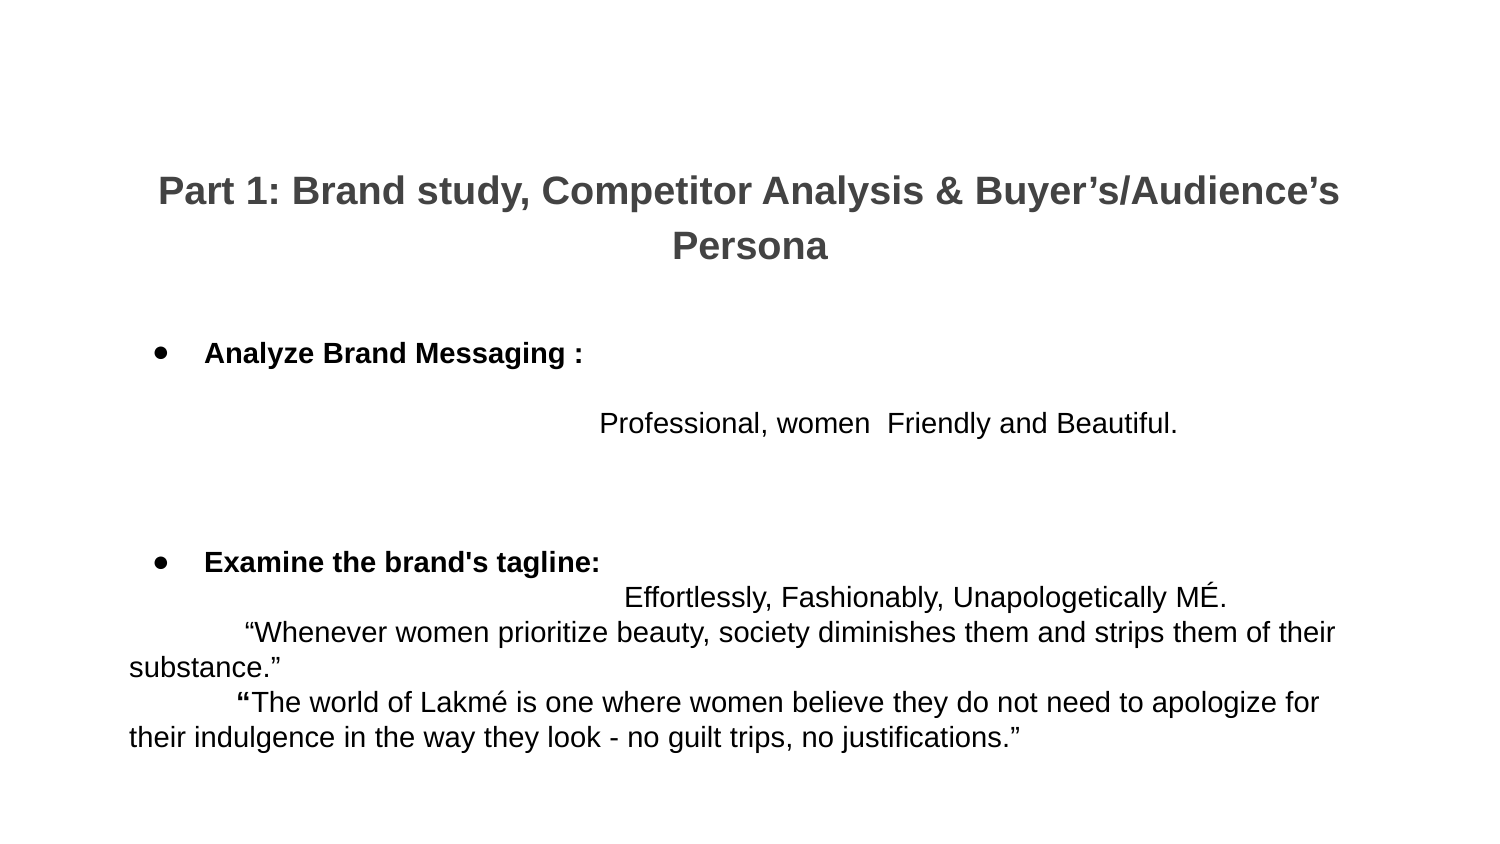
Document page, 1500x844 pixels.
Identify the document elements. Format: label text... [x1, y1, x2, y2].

text_box Part 1: Brand study, Competitor Analysis & Buyer’s/Audience’s Persona [125, 143, 1375, 283]
text_box Analyze Brand Messaging : Professional, women Friendly and Beautiful. Examine the brand's tagline: Effortlessly, Fashionably, Unapologetically MÉ. “Whenever women prioritize beauty, society diminishes them and strips them of their substance.” “The world of Lakmé is one where women believe they do not need to apologize for their indulgence in the way they look - no guilt trips, no justifications.” [114, 284, 1363, 804]
